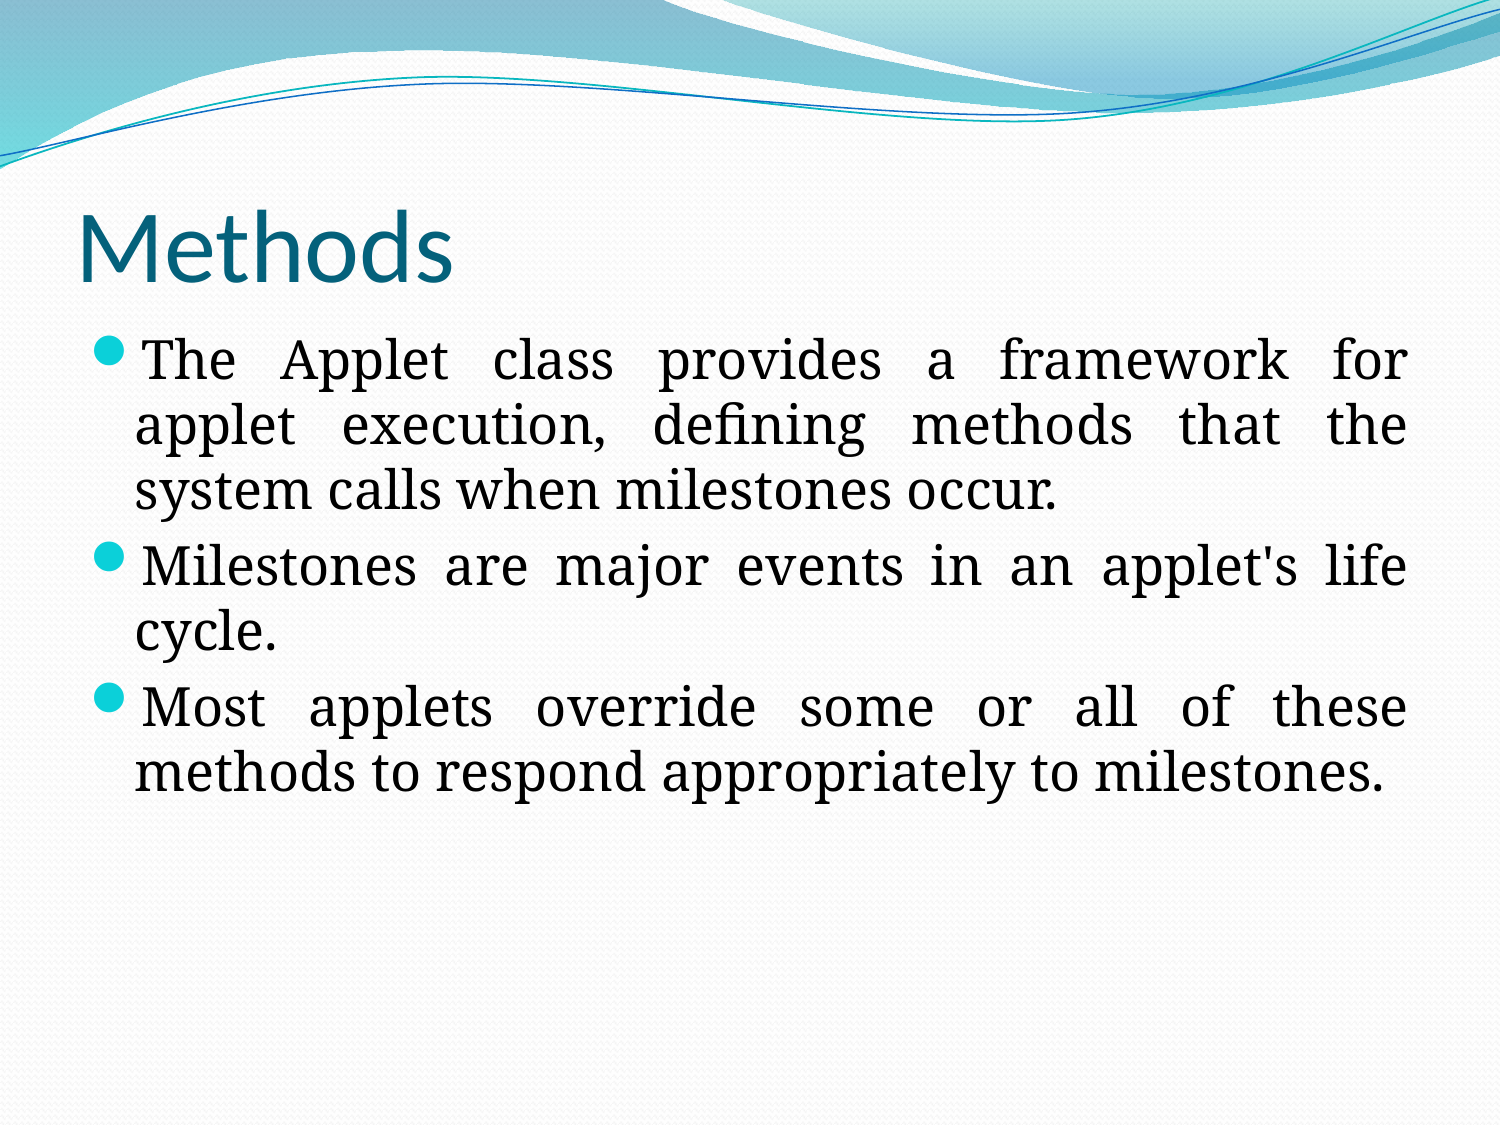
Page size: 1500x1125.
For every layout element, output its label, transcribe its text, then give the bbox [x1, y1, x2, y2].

title Methods [75, 115, 1425, 303]
list The Applet class provides a framework for applet execution, defining methods that the system calls when milestones occur. Milestones are major events in an applet's life cycle. Most applets override some or all of these methods to respond appropriately to milestones. [75, 317, 1425, 1038]
